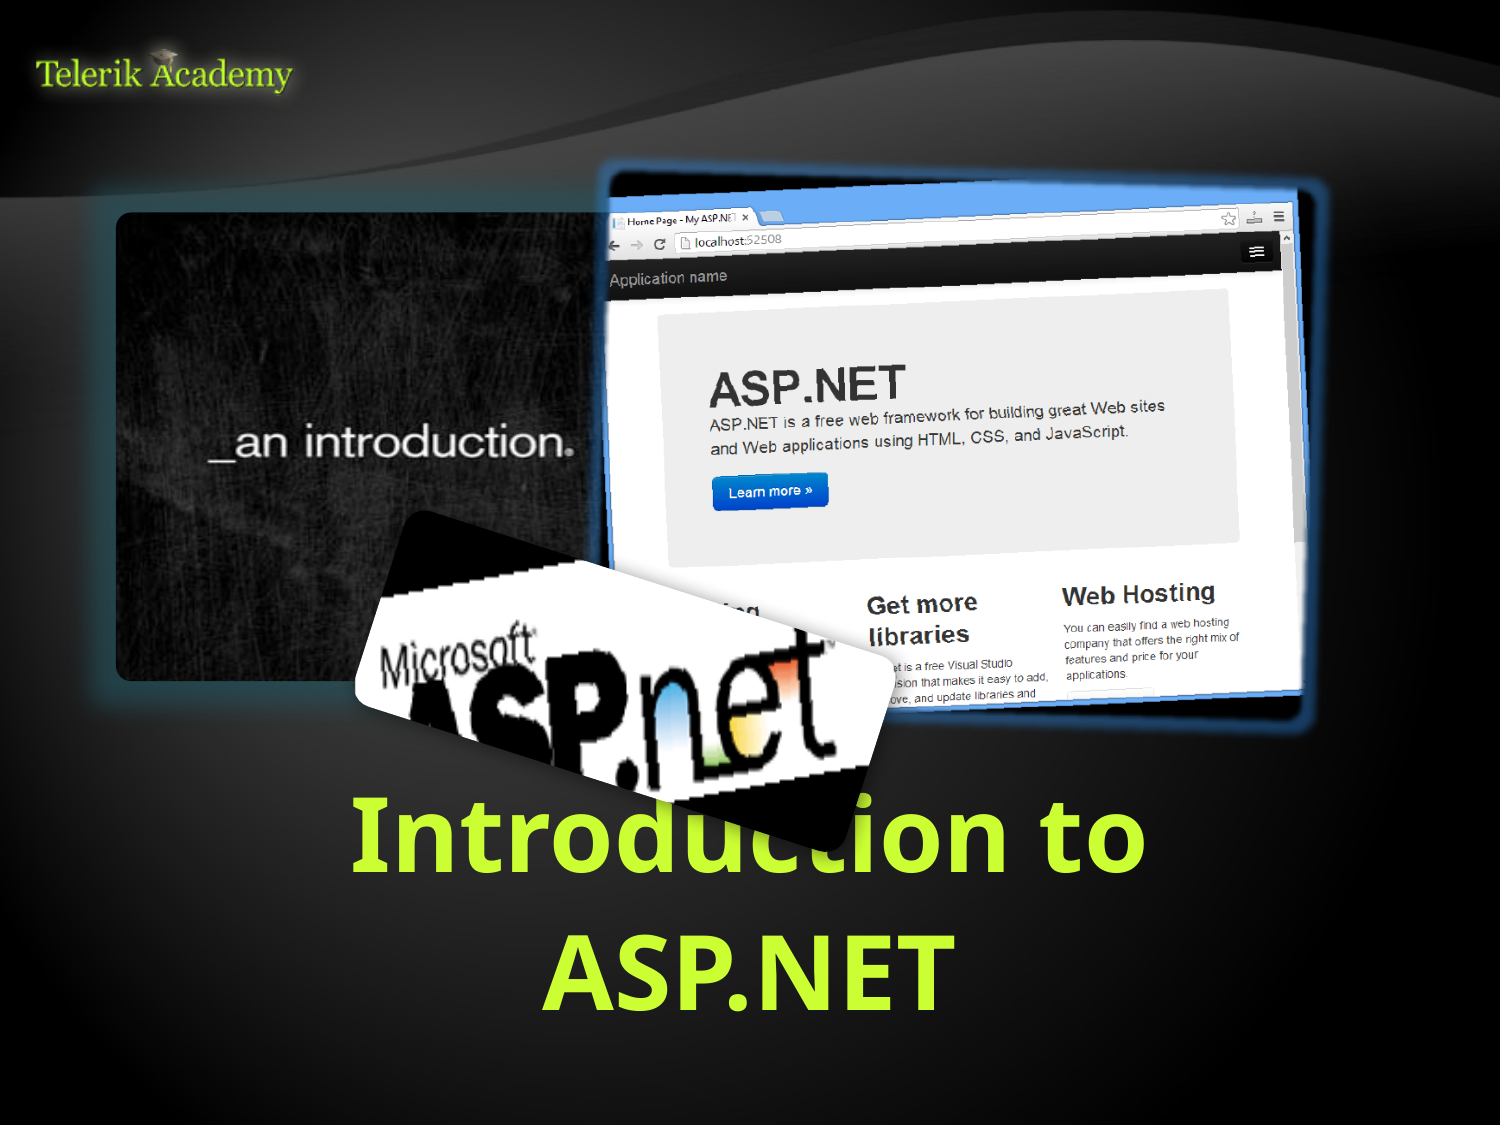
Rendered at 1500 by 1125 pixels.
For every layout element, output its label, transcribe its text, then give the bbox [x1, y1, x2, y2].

picture [0, 0, 1500, 1125]
title Introduction to ASP.NET [137, 837, 1363, 950]
